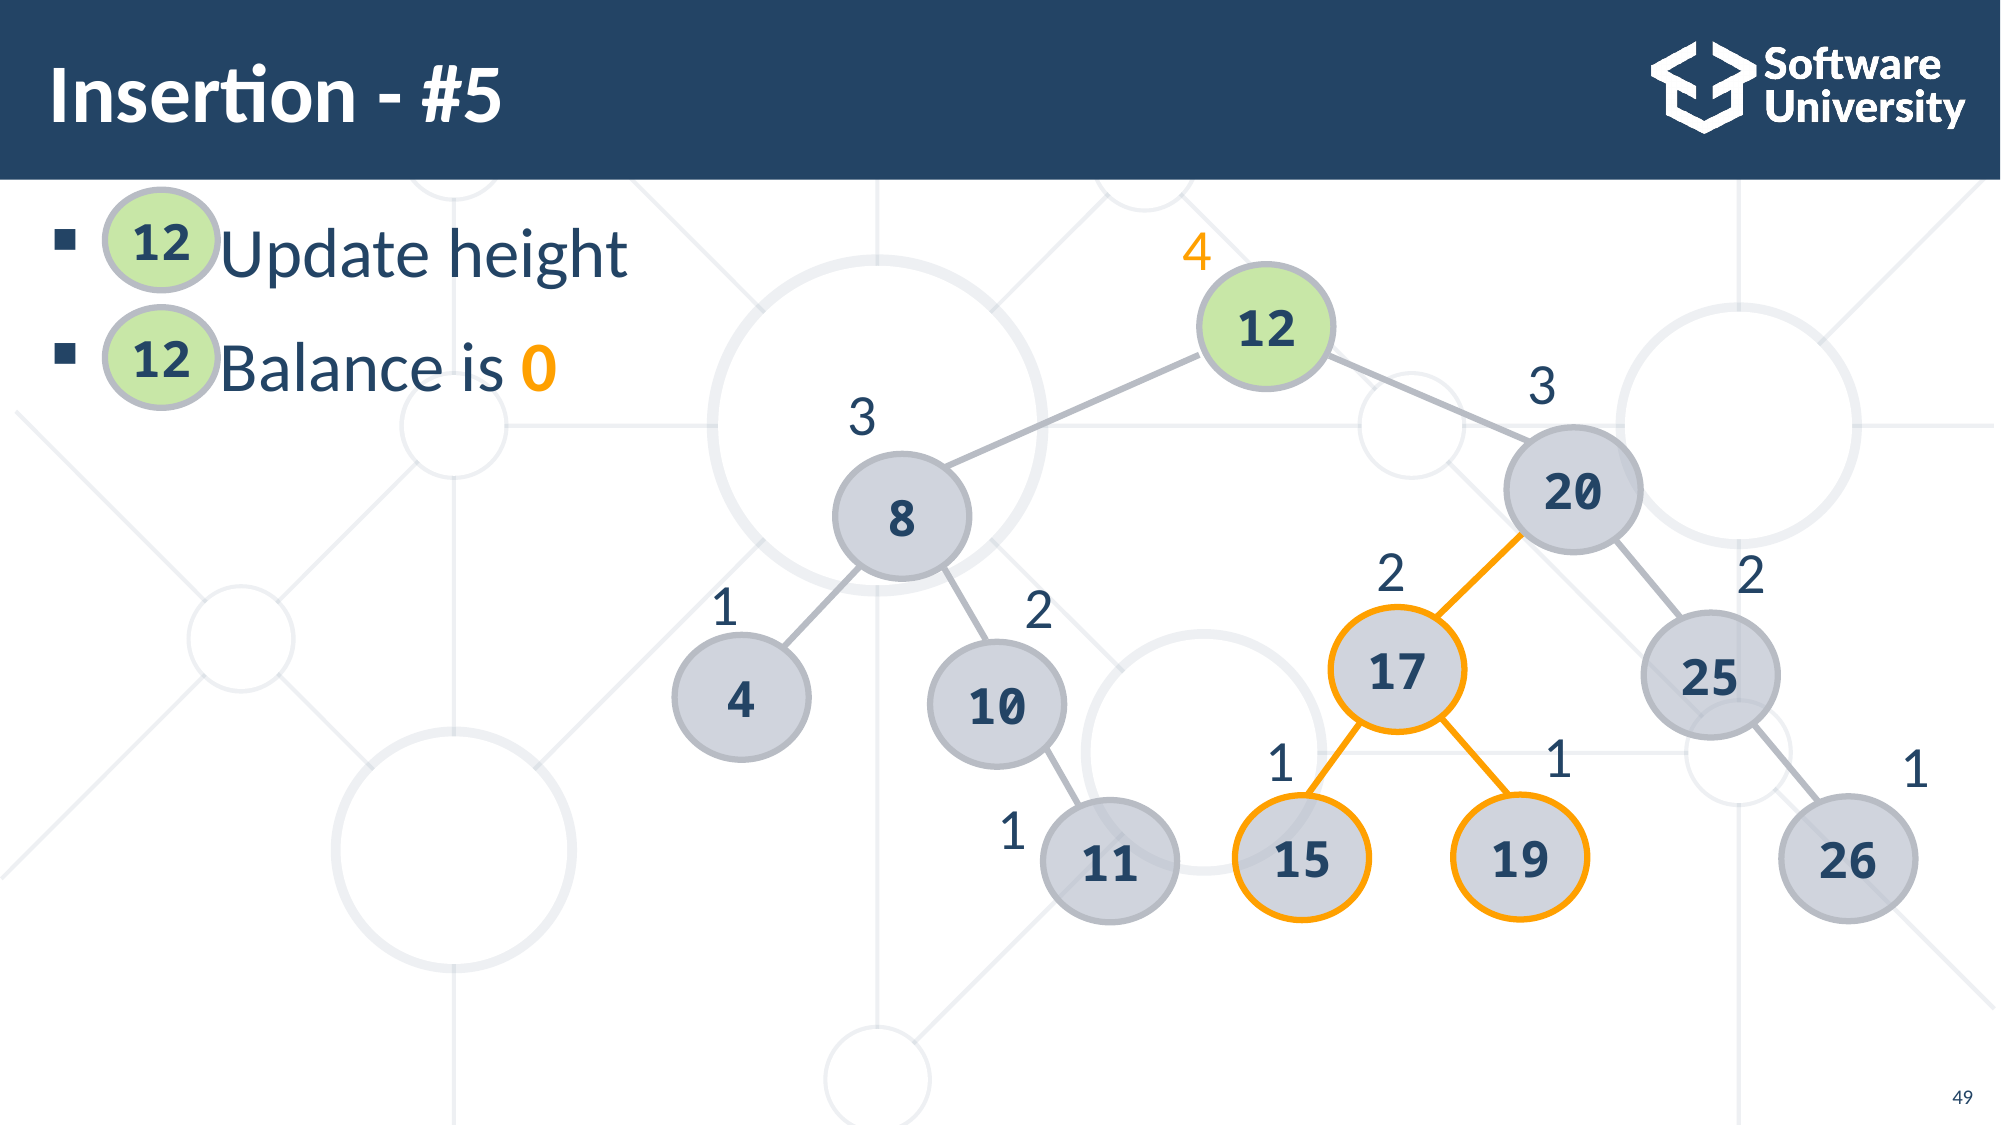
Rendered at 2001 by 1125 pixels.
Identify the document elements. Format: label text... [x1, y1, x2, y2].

text_box 2 [1361, 525, 1425, 611]
text_box 1 [1250, 716, 1313, 801]
slide_number 49 [1927, 1067, 1989, 1117]
text_box 15 [1234, 796, 1370, 921]
text_box 11 [1043, 800, 1178, 923]
text_box 12 [1199, 264, 1334, 390]
text_box 1 [982, 783, 1045, 869]
text_box 19 [1453, 794, 1588, 920]
text_box 10 [930, 641, 1065, 767]
text_box 2 [1009, 563, 1073, 648]
text_box 1 [1529, 712, 1592, 797]
text_box 17 [1330, 611, 1465, 732]
text_box 12 [104, 189, 218, 291]
text_box 4 [1167, 204, 1231, 290]
text_box 20 [1506, 427, 1641, 553]
text_box 25 [1643, 612, 1778, 738]
list Update height Balance is 0 [31, 196, 1970, 1104]
title Insertion - #5 [31, 16, 1625, 162]
text_box 1 [1885, 721, 1949, 807]
text_box 26 [1781, 796, 1916, 922]
text_box 12 [104, 307, 218, 408]
text_box 8 [835, 453, 970, 579]
text_box 4 [674, 636, 809, 760]
text_box 3 [833, 369, 896, 455]
text_box 3 [1512, 339, 1594, 424]
text_box 2 [1721, 527, 1784, 613]
text_box 1 [695, 559, 758, 645]
picture [1651, 41, 1966, 134]
